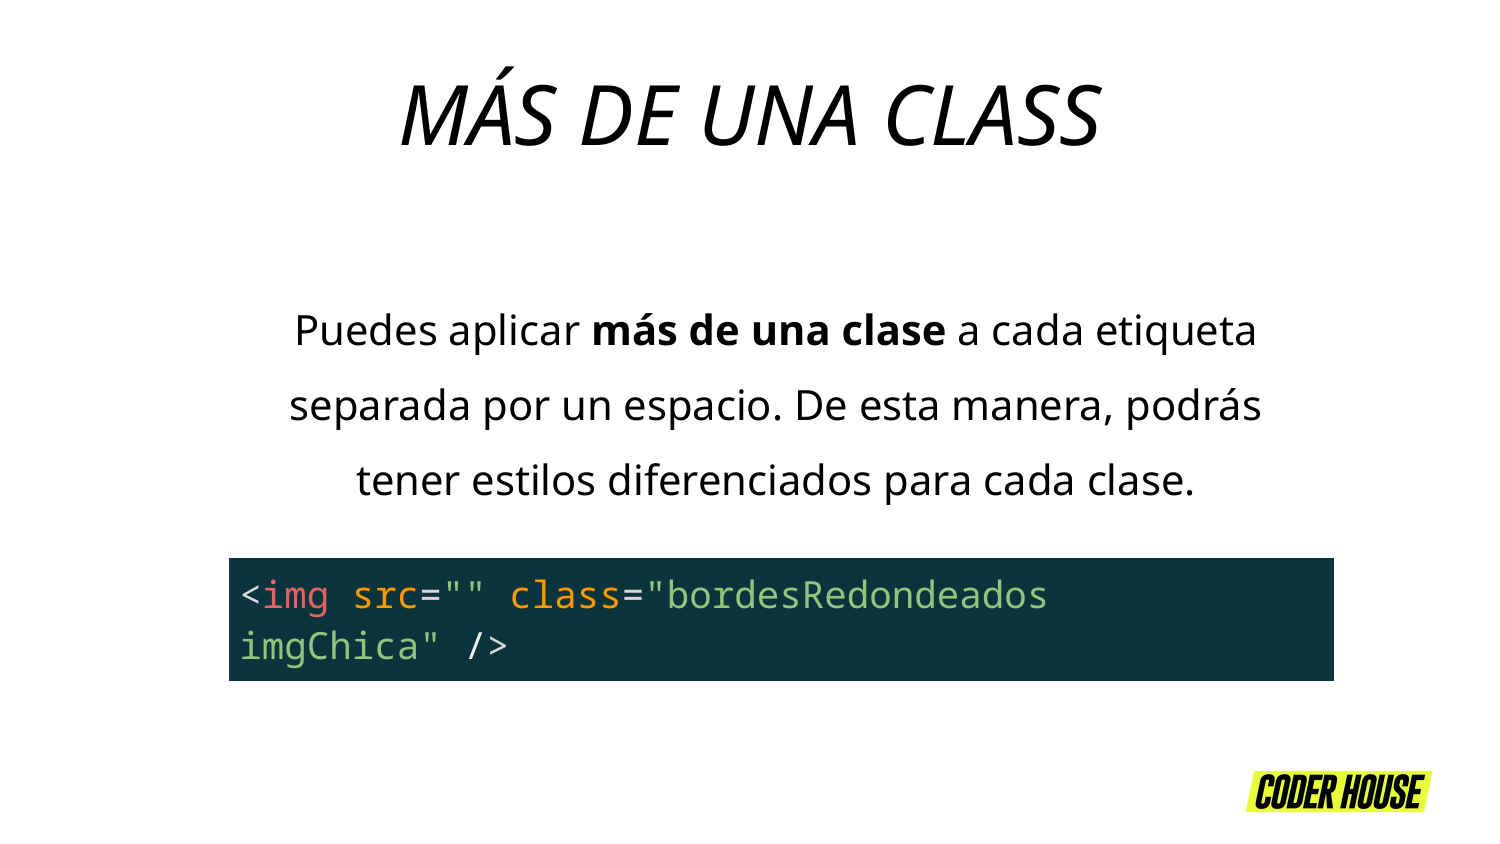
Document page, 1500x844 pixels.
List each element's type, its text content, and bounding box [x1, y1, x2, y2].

picture [1241, 764, 1437, 819]
text_box MÁS DE UNA CLASS [238, 32, 1262, 147]
text_box Puedes aplicar más de una clase a cada etiqueta separada por un espacio. De esta manera, podrás tener estilos diferenciados para cada clase. [218, 264, 1334, 494]
table_header <img src="" class="bordesRedondeados imgChica" /> [229, 558, 1334, 681]
